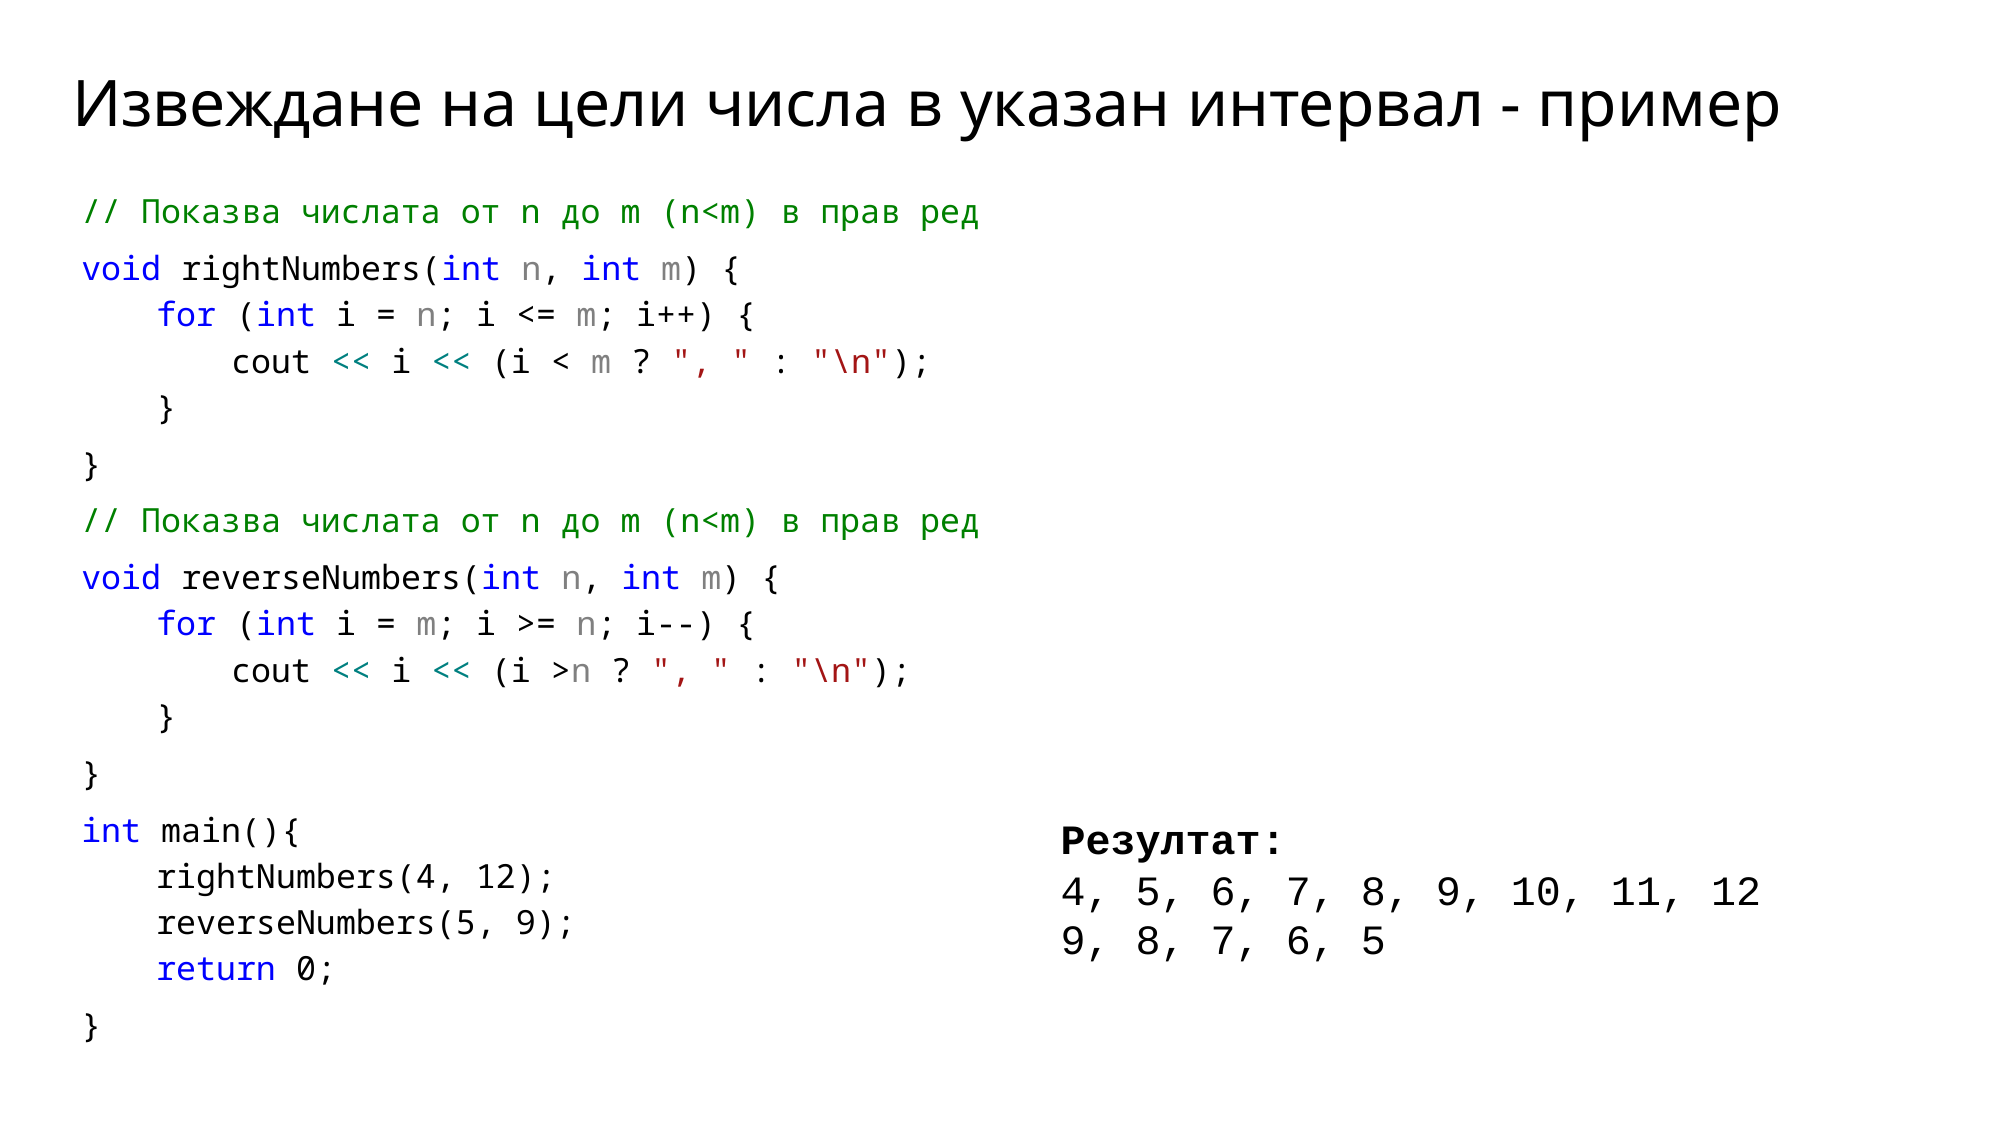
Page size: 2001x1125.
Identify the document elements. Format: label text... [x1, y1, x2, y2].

text_box Резултат: 4, 5, 6, 7, 8, 9, 10, 11, 12 9, 8, 7, 6, 5 [1045, 805, 1776, 1016]
list // Показва числата от n до m (n<m) в прав ред void rightNumbers(int n, int m) { for (int i = n; i <= m; i++) { cout << i << (i < m ? ", " : "\n"); } } // Показва числата от n до m (n<m) в прав ред void reverseNumbers(int n, int m) { for (int i = m; i >= n; i--) { cout << i << (i >n ? ", " : "\n"); } } int main(){ rightNumbers(4, 12); reverseNumbers(5, 9); return 0; } [66, 187, 1549, 1092]
title Извеждане на цели числа в указан интервал - пример [57, 44, 1800, 168]
